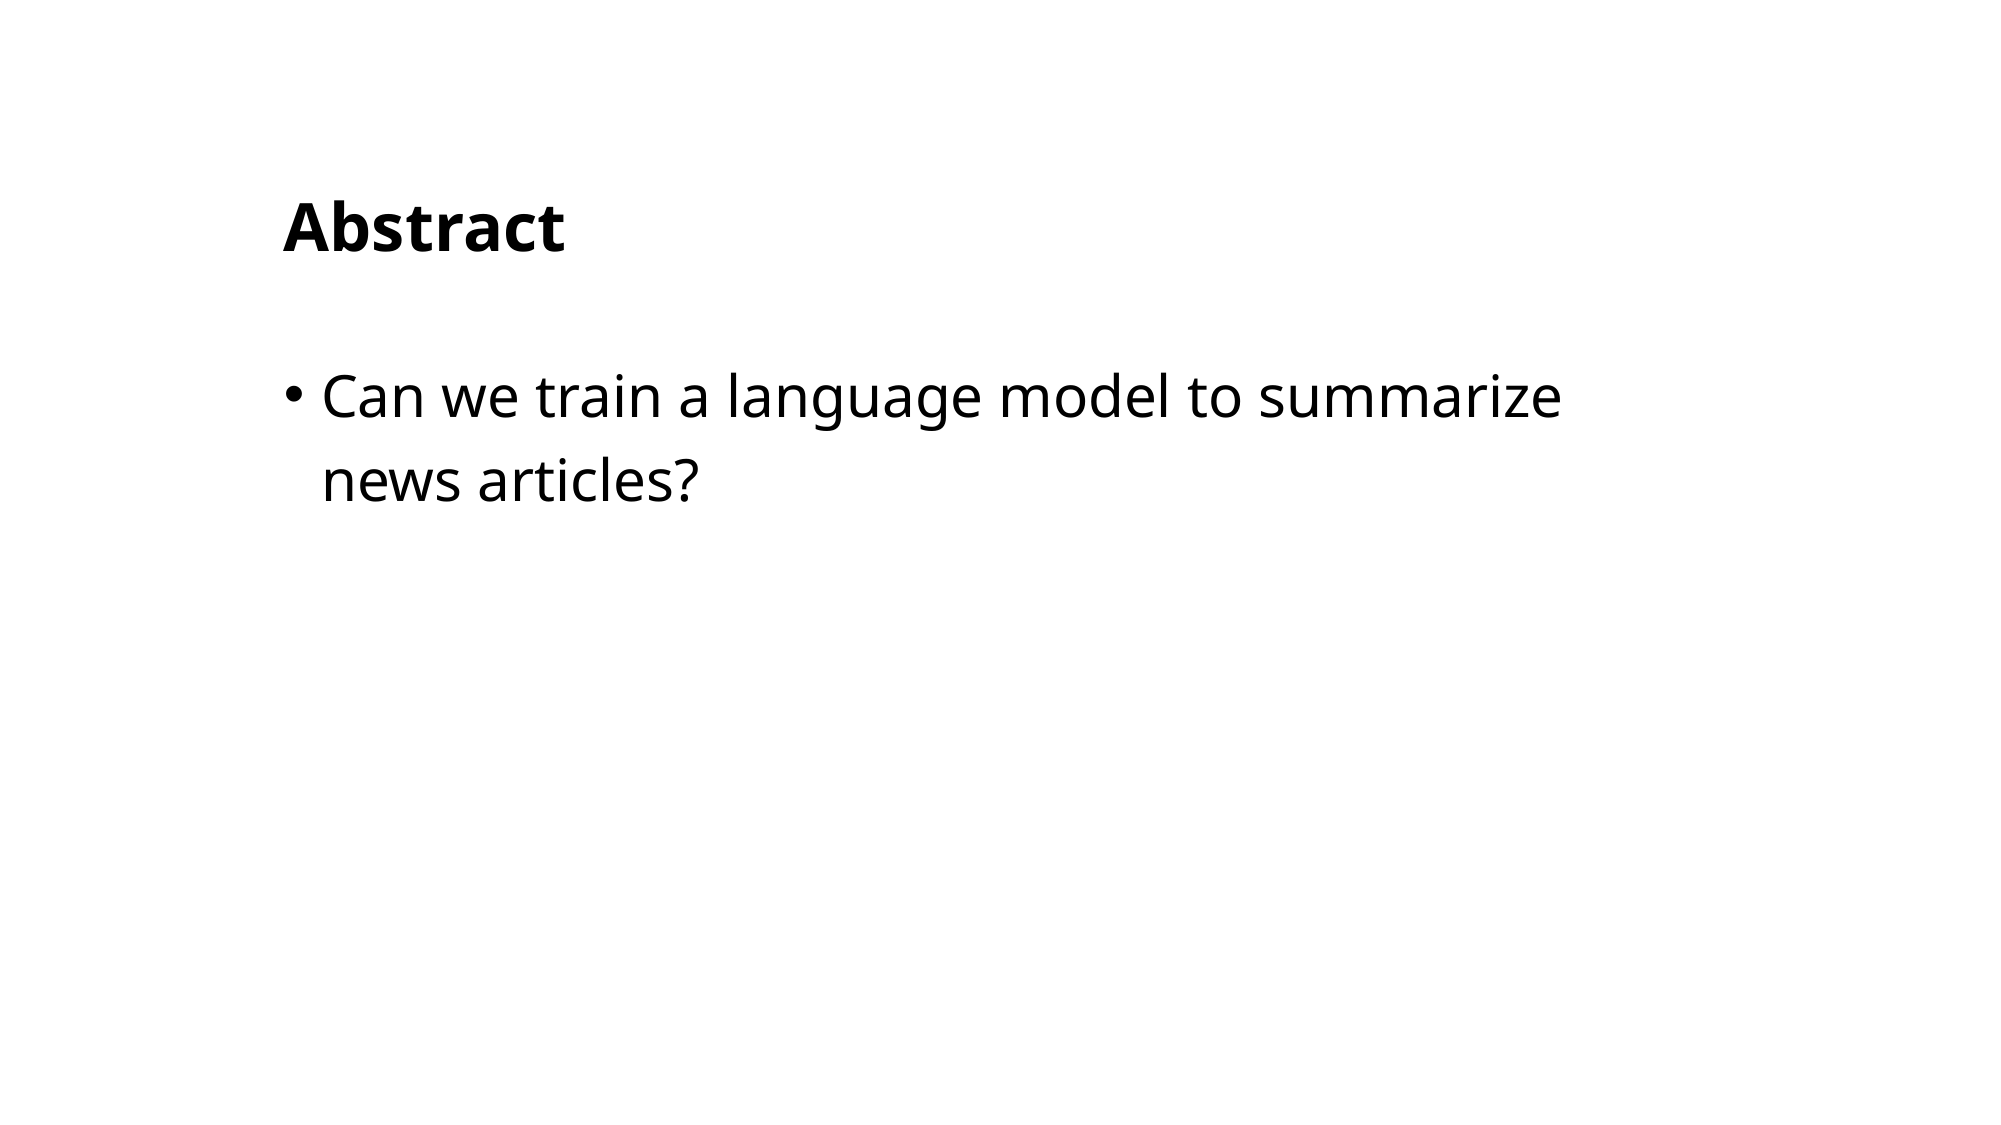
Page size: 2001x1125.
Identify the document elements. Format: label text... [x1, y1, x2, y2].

title Abstract [268, 112, 1732, 337]
list Can we train a language model to summarize news articles? [268, 337, 1732, 1017]
